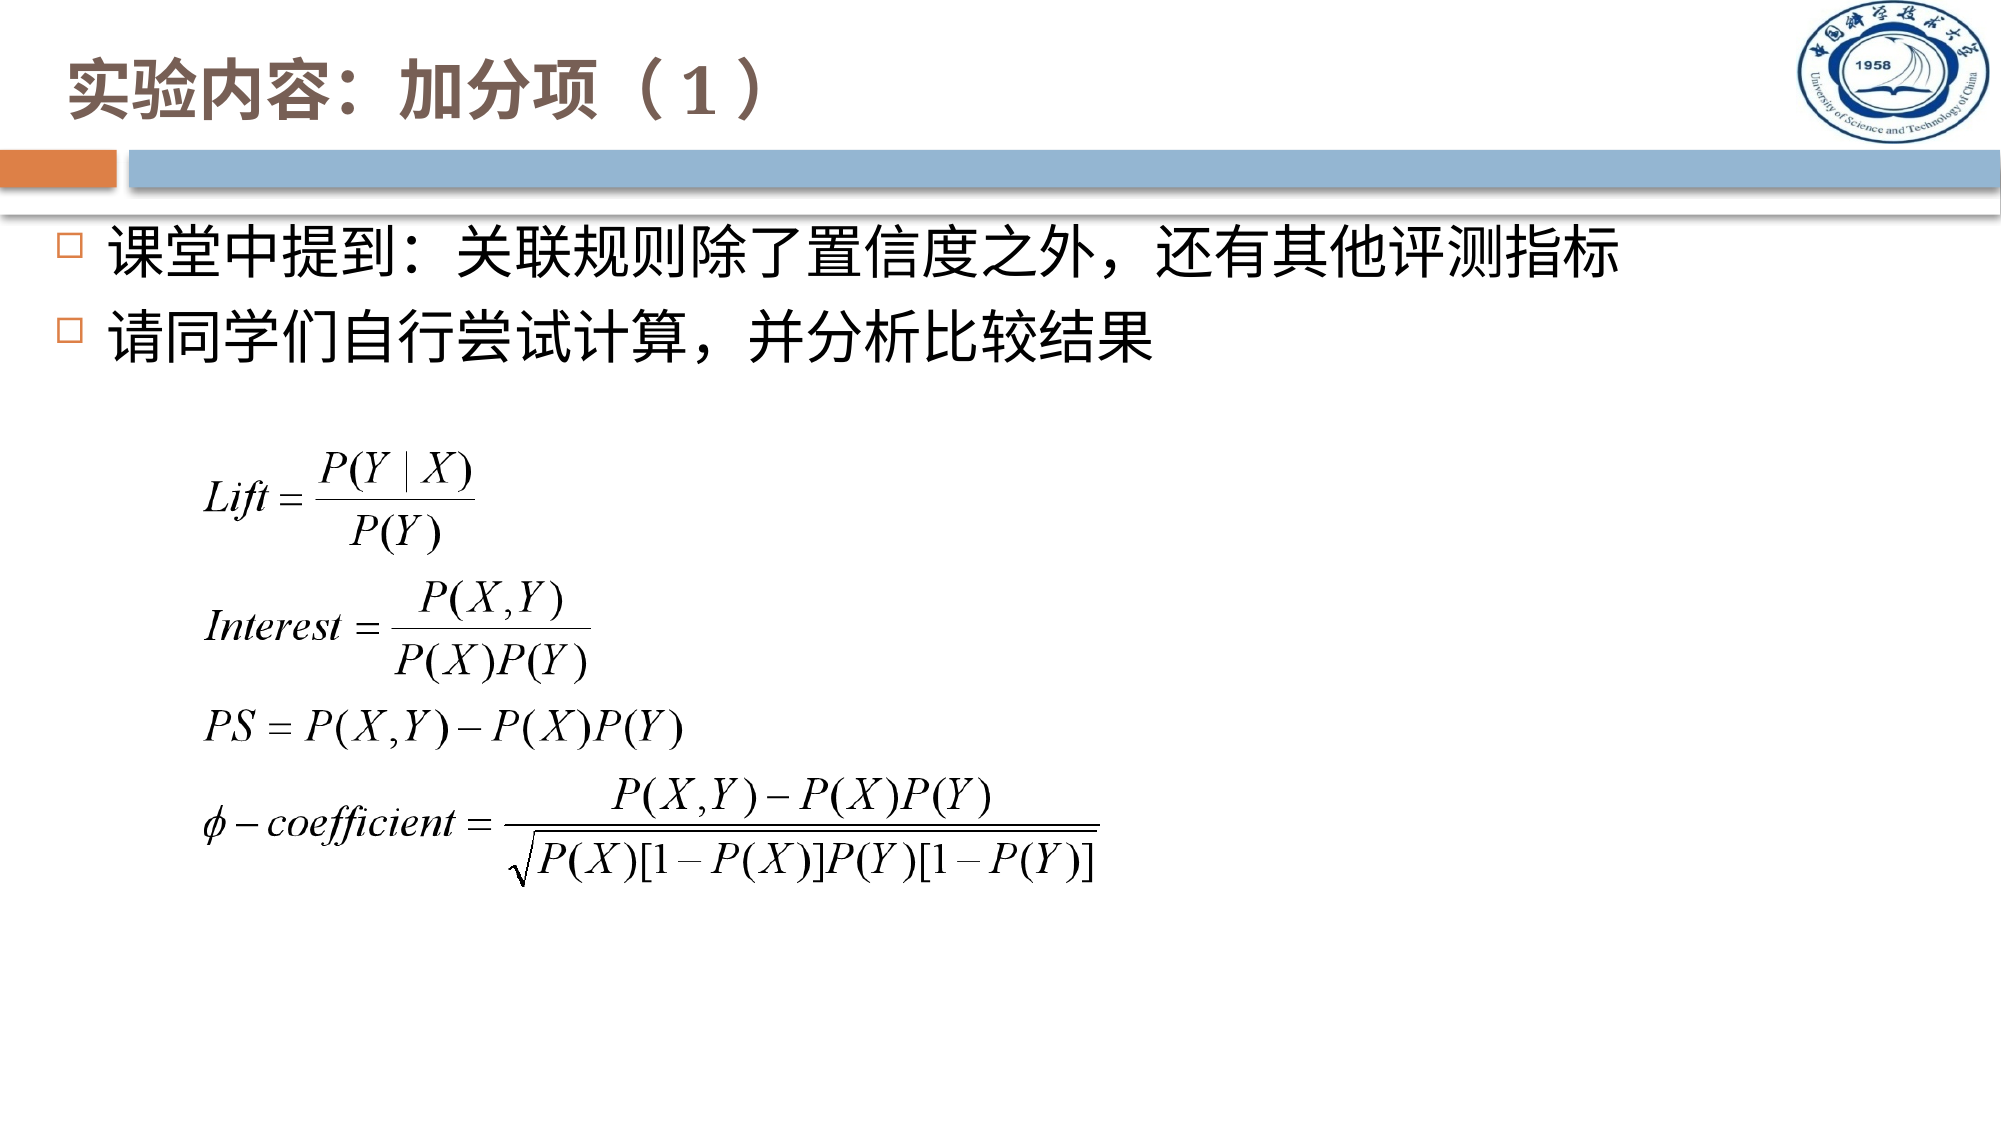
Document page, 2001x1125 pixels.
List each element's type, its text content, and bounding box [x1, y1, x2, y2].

list 课堂中提到：关联规则除了置信度之外，还有其他评测指标 请同学们自行尝试计算，并分析比较结果 [39, 208, 1930, 1024]
picture [196, 439, 1107, 896]
title 实验内容：加分项（1） [50, 37, 1434, 138]
picture [1796, 0, 1990, 144]
